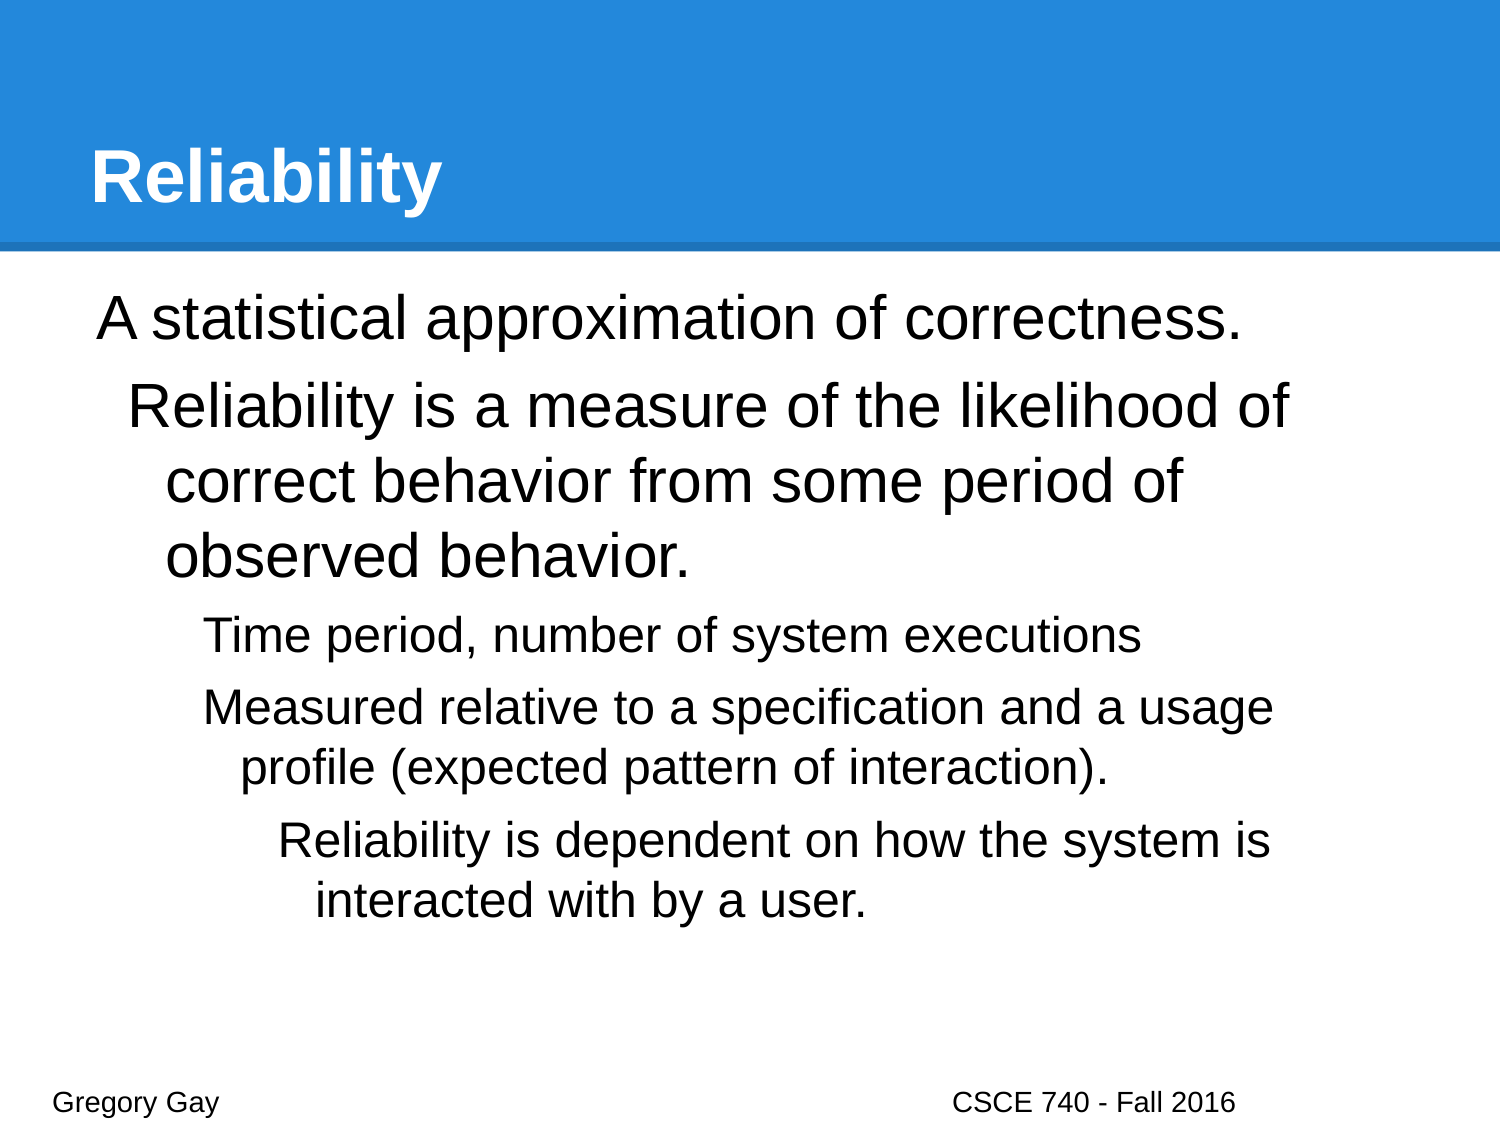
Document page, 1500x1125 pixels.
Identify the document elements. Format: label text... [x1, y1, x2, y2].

list A statistical approximation of correctness. Reliability is a measure of the likelihood of correct behavior from some period of observed behavior. Time period, number of system executions Measured relative to a specification and a usage profile (expected pattern of interaction). Reliability is dependent on how the system is interacted with by a user. [75, 262, 1425, 1068]
title Reliability [75, 45, 1425, 233]
text_box Gregory Gay CSCE 740 - Fall 2016 41 [37, 1068, 1463, 1114]
